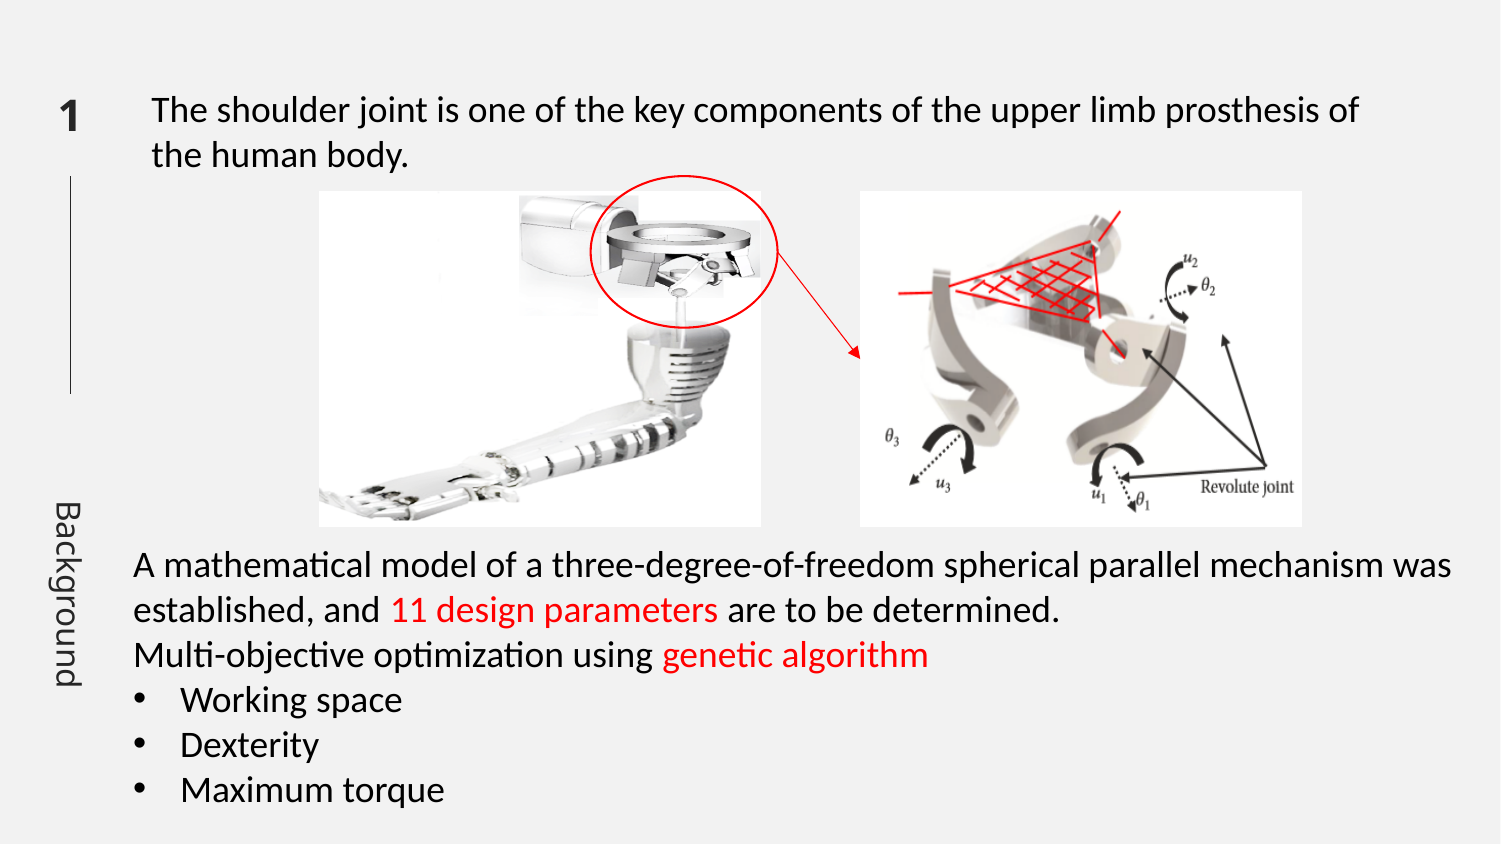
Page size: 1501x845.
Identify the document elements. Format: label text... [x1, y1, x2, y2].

list 1 [27, 69, 113, 160]
text_box The shoulder joint is one of the key components of the upper limb prosthesis of the human body. [136, 77, 1419, 183]
picture [861, 191, 1302, 527]
text_box A mathematical model of a three-degree-of-freedom spherical parallel mechanism was established, and 11 design parameters are to be determined. Multi-objective optimization using genetic algorithm Working space Dexterity Maximum torque [118, 532, 1501, 818]
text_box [319, 176, 861, 527]
list Background [36, 411, 104, 779]
